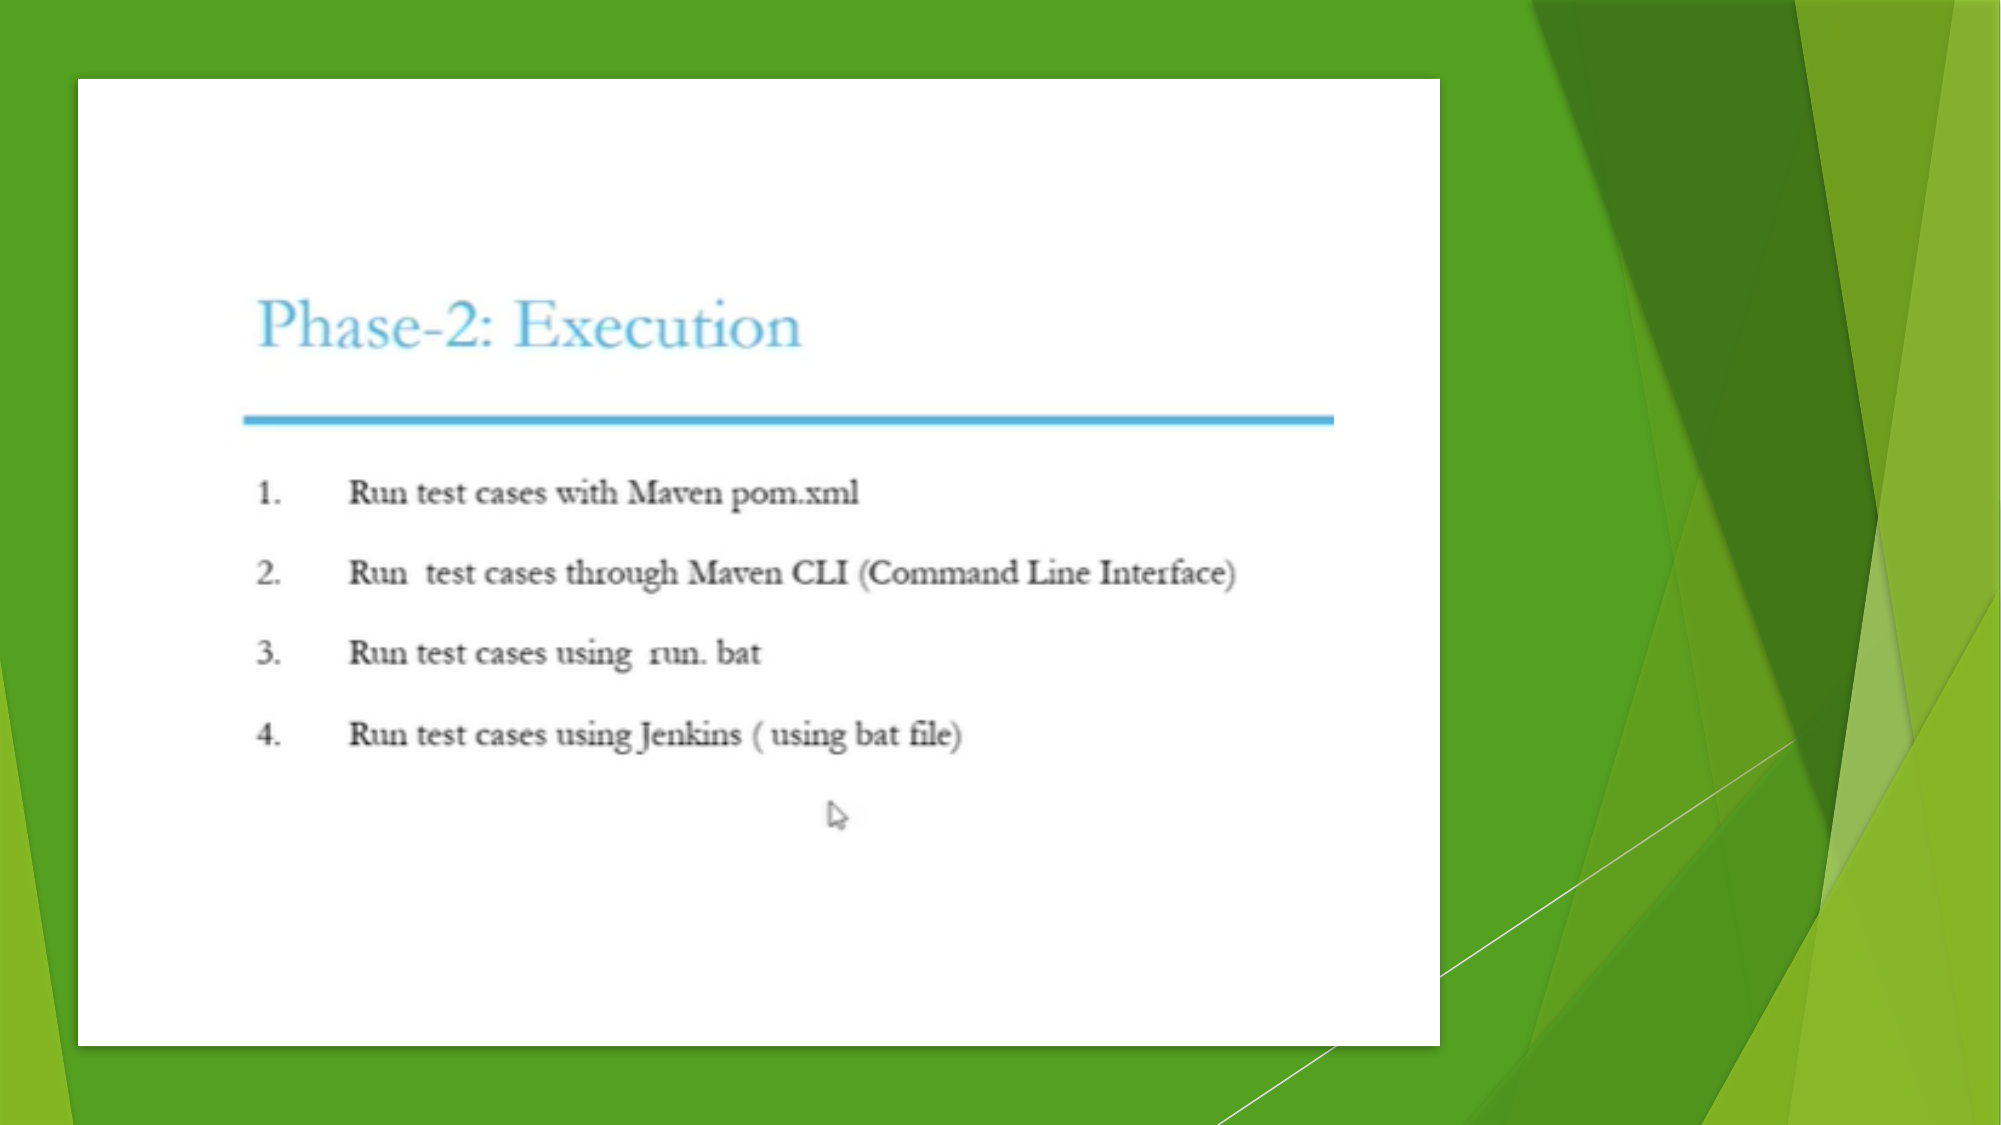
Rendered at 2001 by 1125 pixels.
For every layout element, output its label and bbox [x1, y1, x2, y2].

text_box [0, 0, 2000, 1125]
list [184, 249, 1335, 875]
